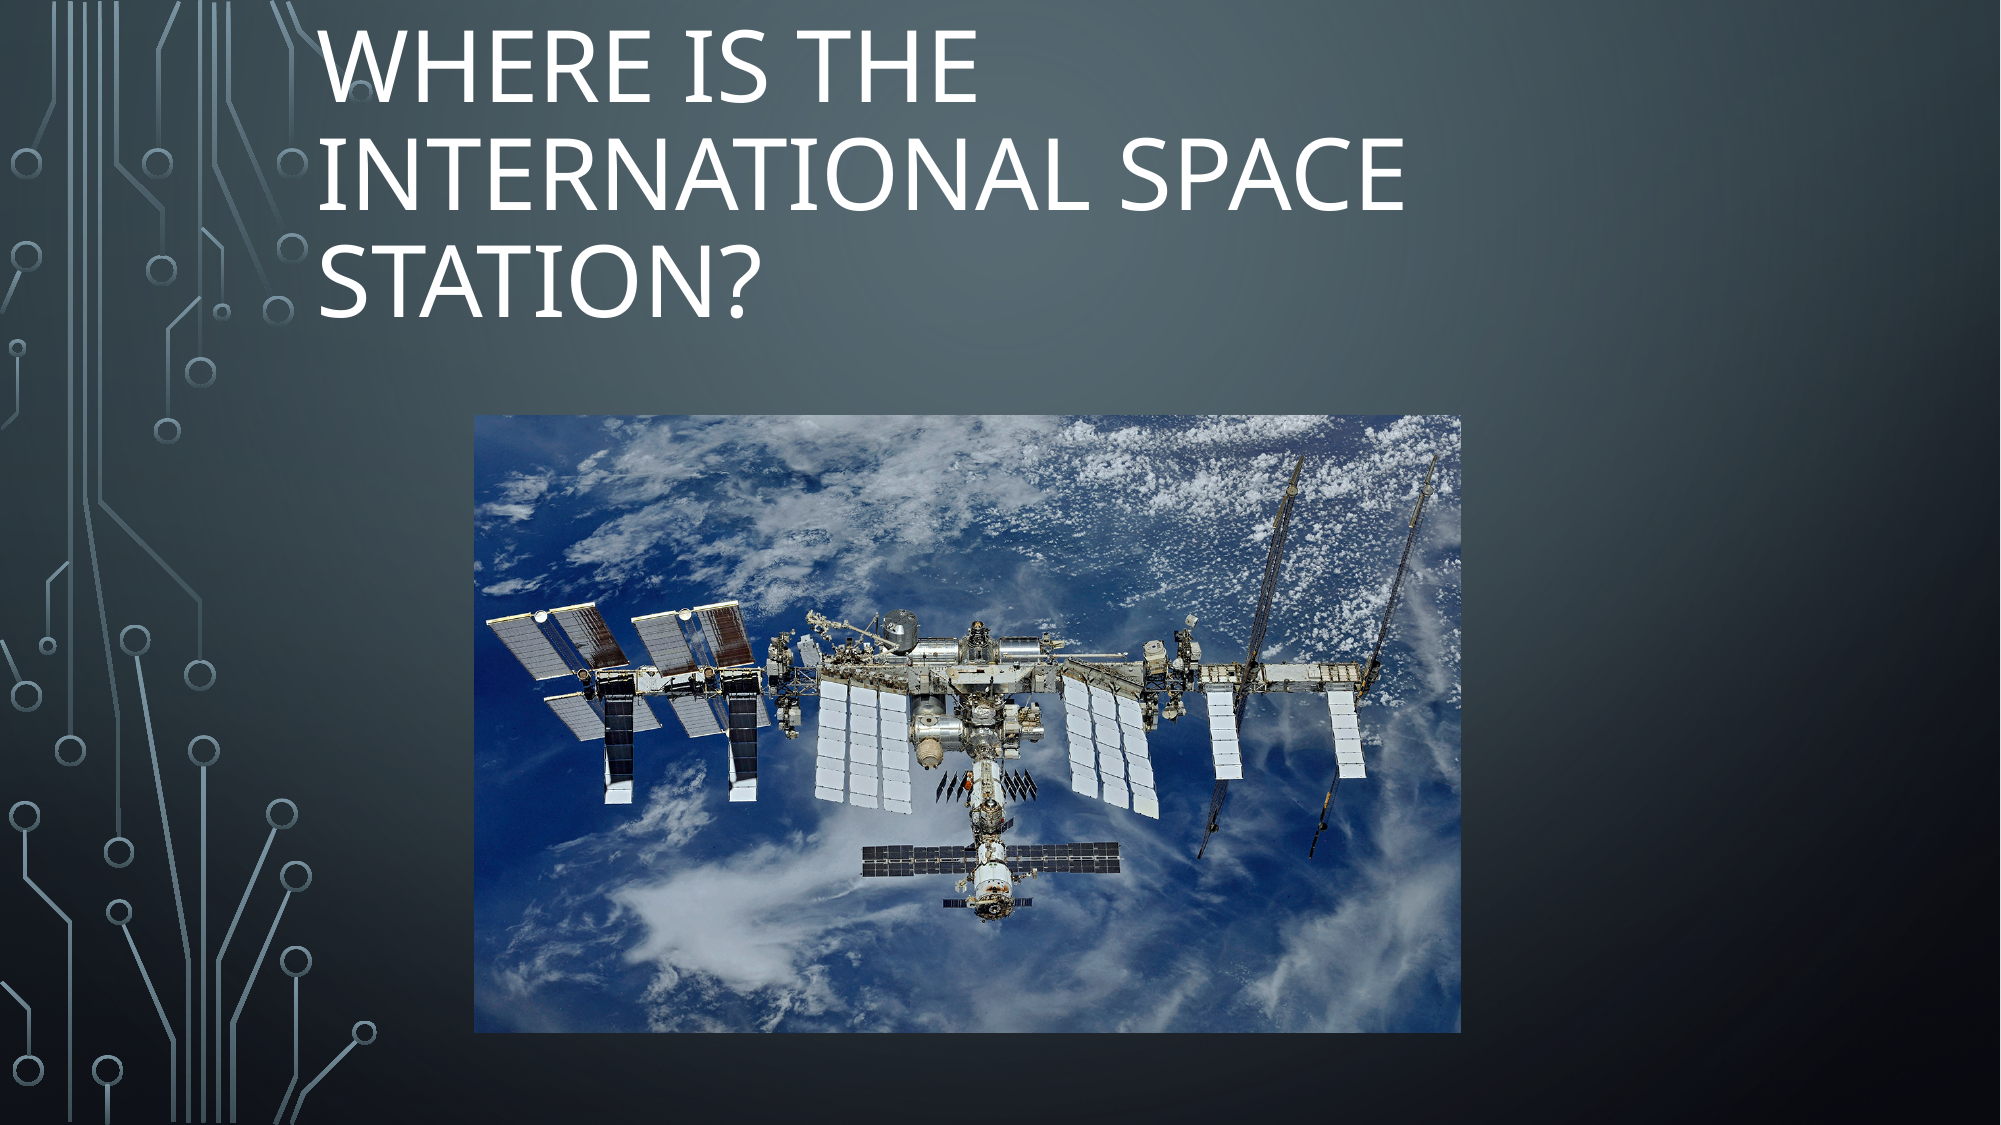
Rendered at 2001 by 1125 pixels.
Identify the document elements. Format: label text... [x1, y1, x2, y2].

title Where is the International space station? [301, 92, 1744, 348]
picture [474, 415, 1461, 1033]
